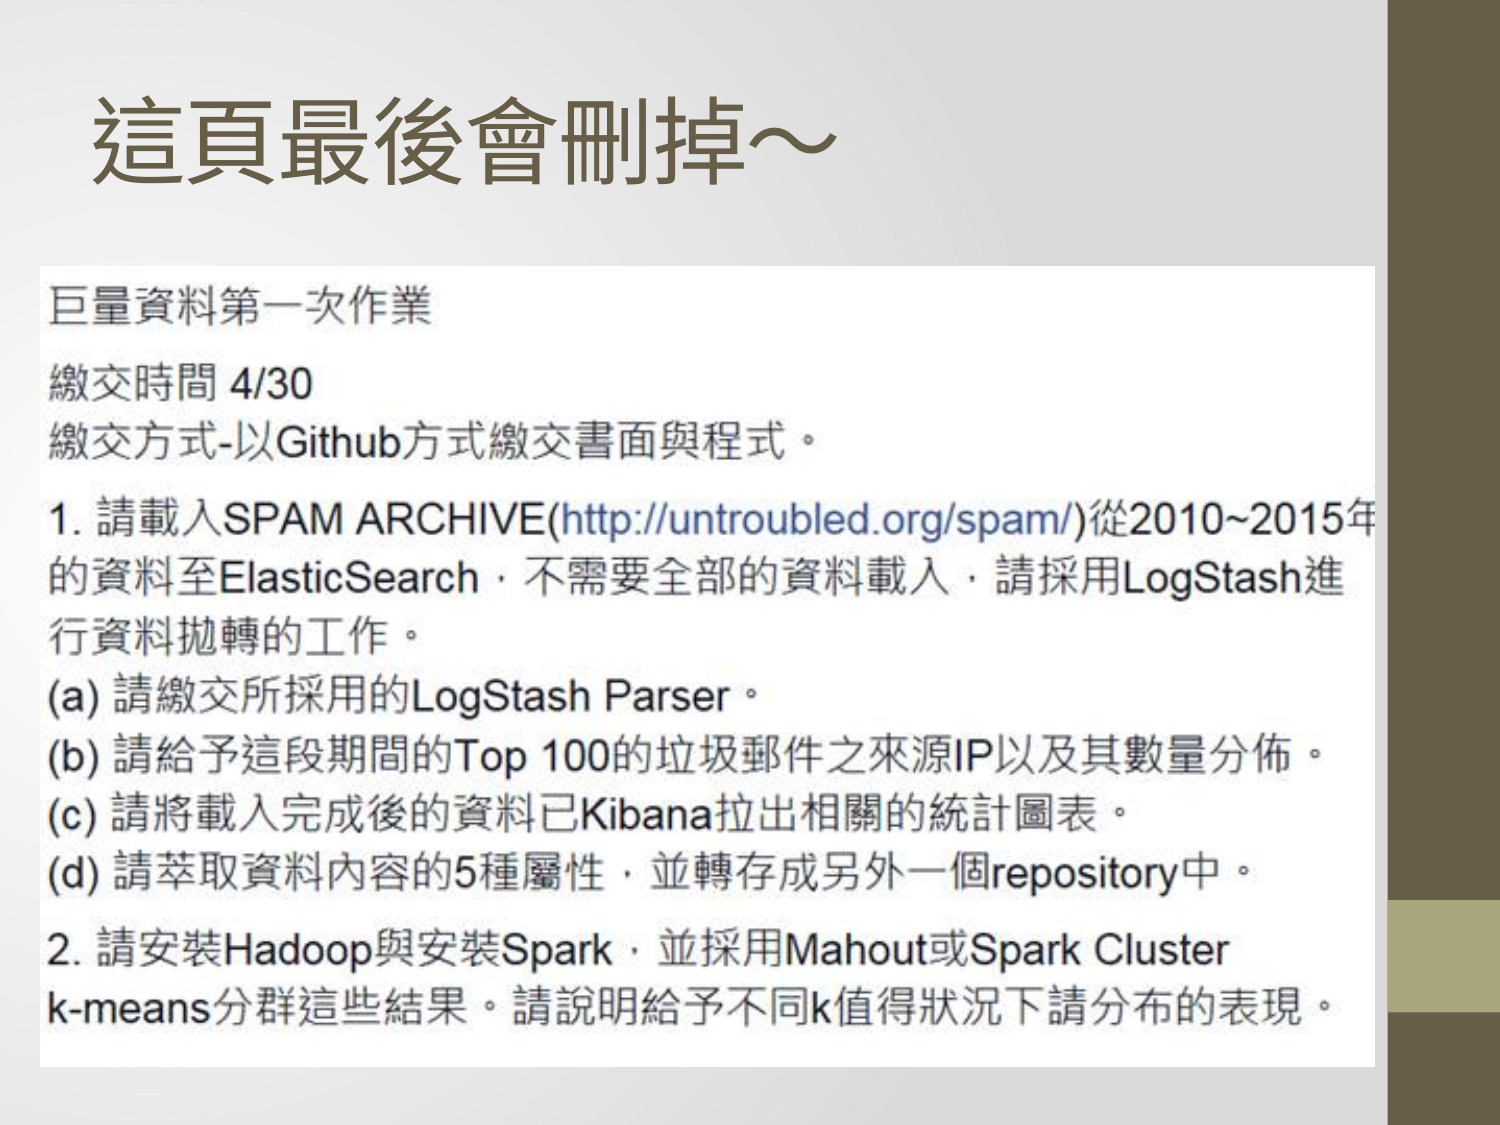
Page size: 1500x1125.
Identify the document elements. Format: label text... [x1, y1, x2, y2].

title 這頁最後會刪掉～ [75, 45, 1325, 233]
picture [40, 266, 1375, 1068]
